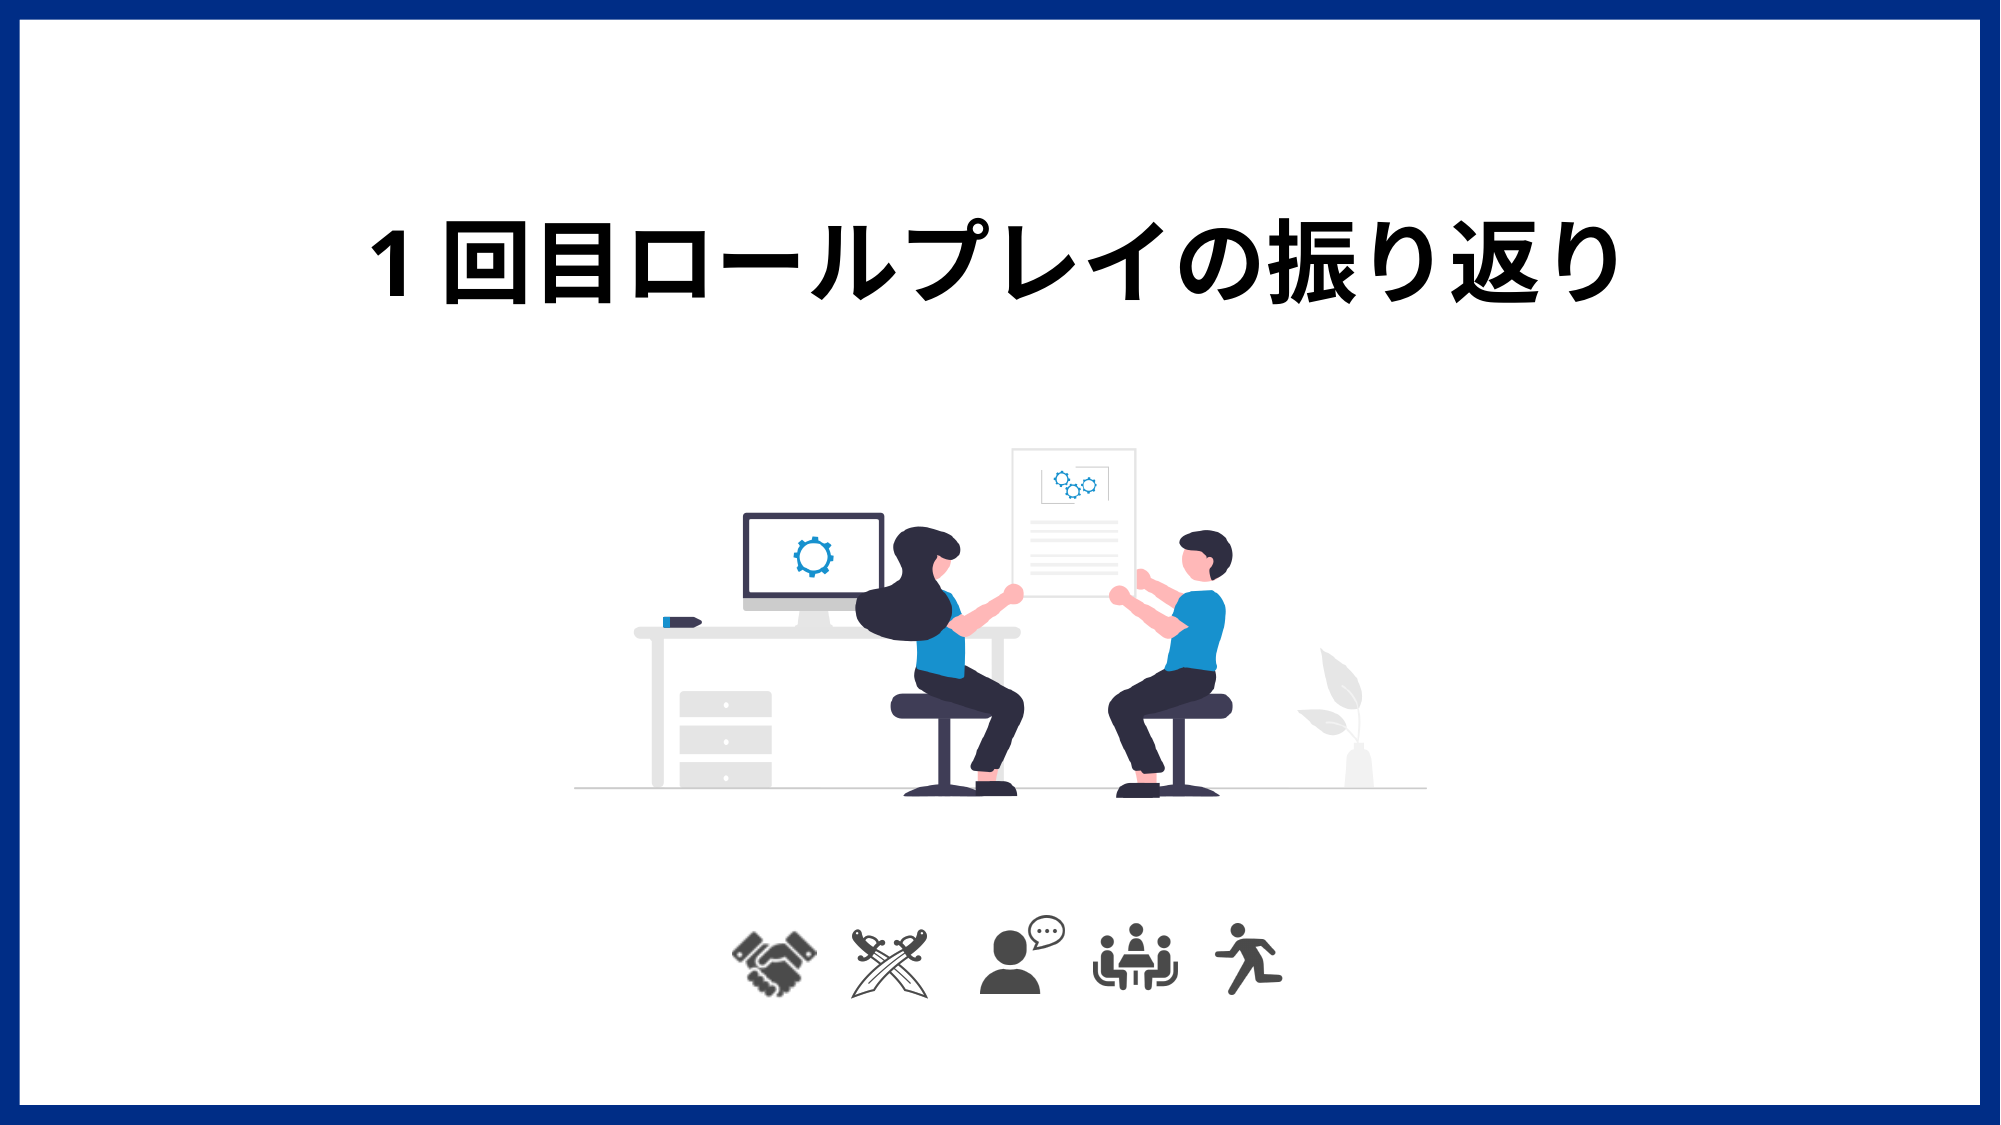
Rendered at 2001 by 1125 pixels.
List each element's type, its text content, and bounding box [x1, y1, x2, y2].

picture [1092, 915, 1178, 999]
picture [979, 915, 1065, 995]
title 1回目ロールプレイの振り返り [350, 136, 1650, 398]
picture [850, 927, 928, 1002]
picture [463, 374, 1537, 871]
picture [731, 922, 817, 1006]
picture [1212, 922, 1286, 995]
